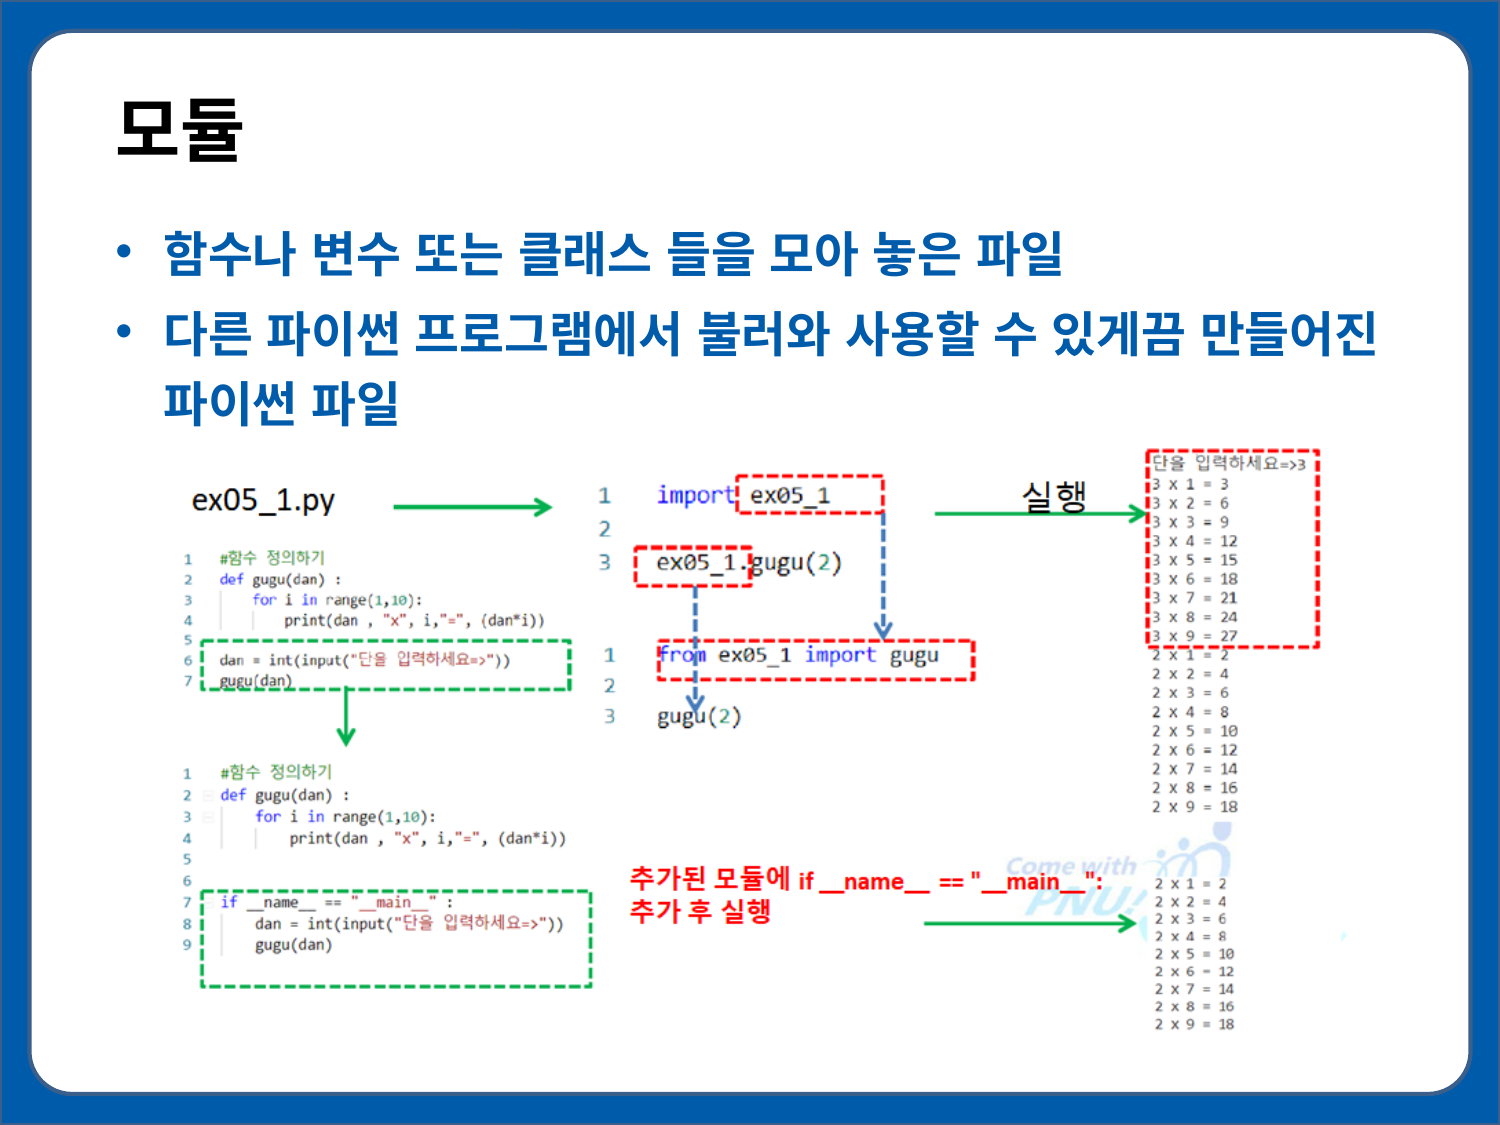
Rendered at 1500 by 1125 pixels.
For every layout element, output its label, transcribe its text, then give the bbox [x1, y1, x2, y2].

list 함수나 변수 또는 클래스 들을 모아 놓은 파일 다른 파이썬 프로그램에서 불러와 사용할 수 있게끔 만들어진 파이썬 파일 [100, 208, 1425, 445]
picture [170, 432, 1341, 1044]
title 모듈 [100, 66, 1425, 185]
